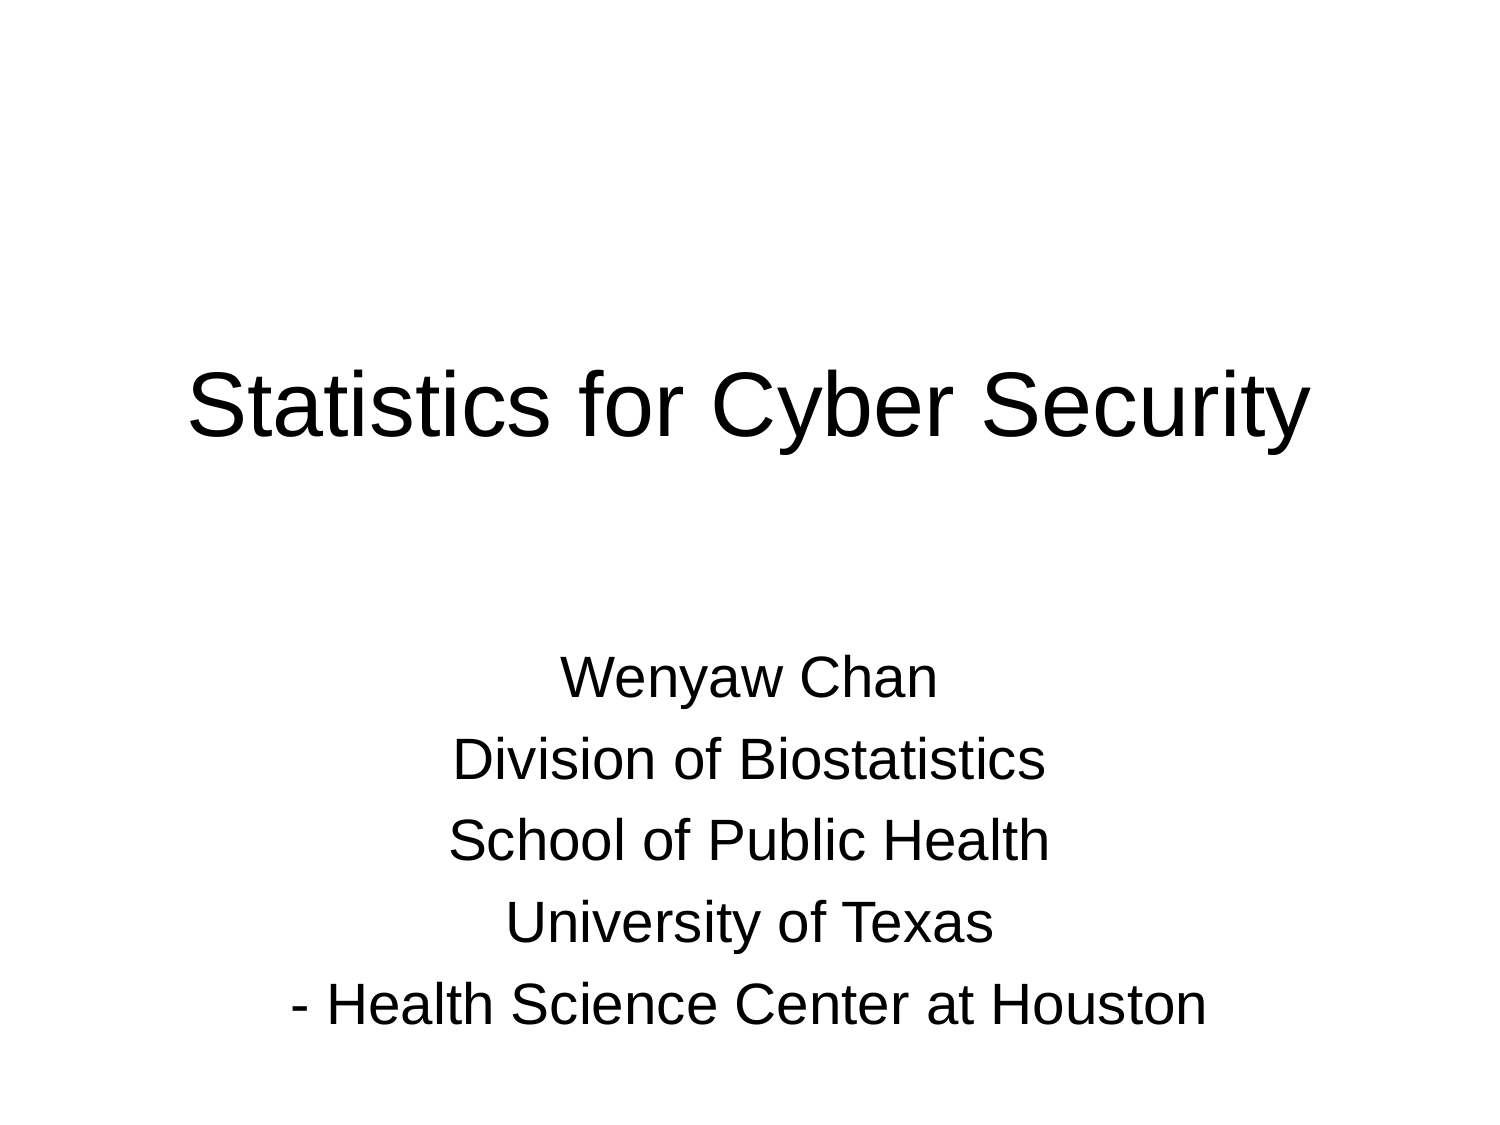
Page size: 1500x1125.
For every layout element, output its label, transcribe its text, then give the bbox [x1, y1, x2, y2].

subtitle Wenyaw Chan Division of Biostatistics School of Public Health University of Texas - Health Science Center at Houston [224, 549, 1276, 1038]
title Statistics for Cyber Security [112, 287, 1388, 513]
